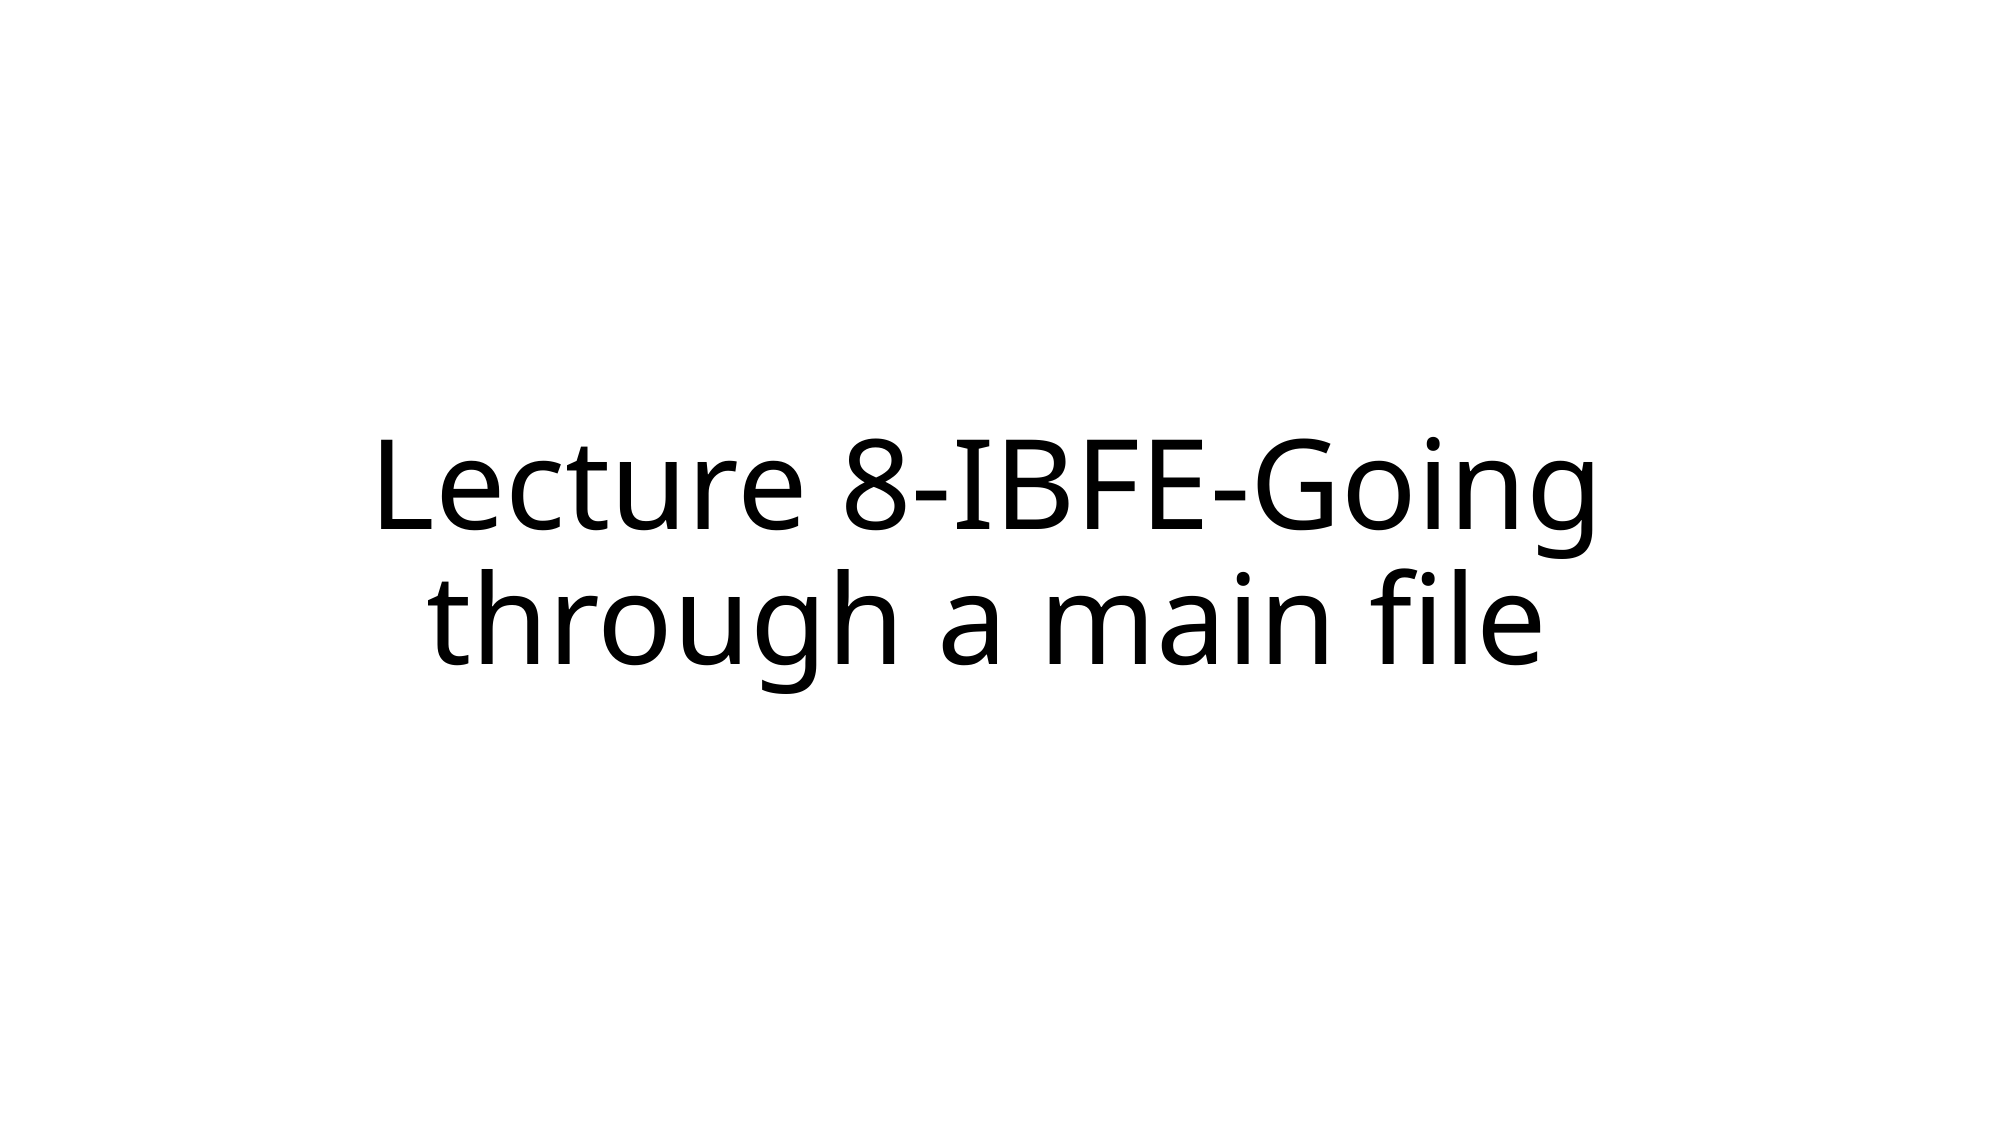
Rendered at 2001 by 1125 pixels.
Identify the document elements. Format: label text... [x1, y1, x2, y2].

title Lecture 8-IBFE-Going through a main file [236, 307, 1737, 700]
